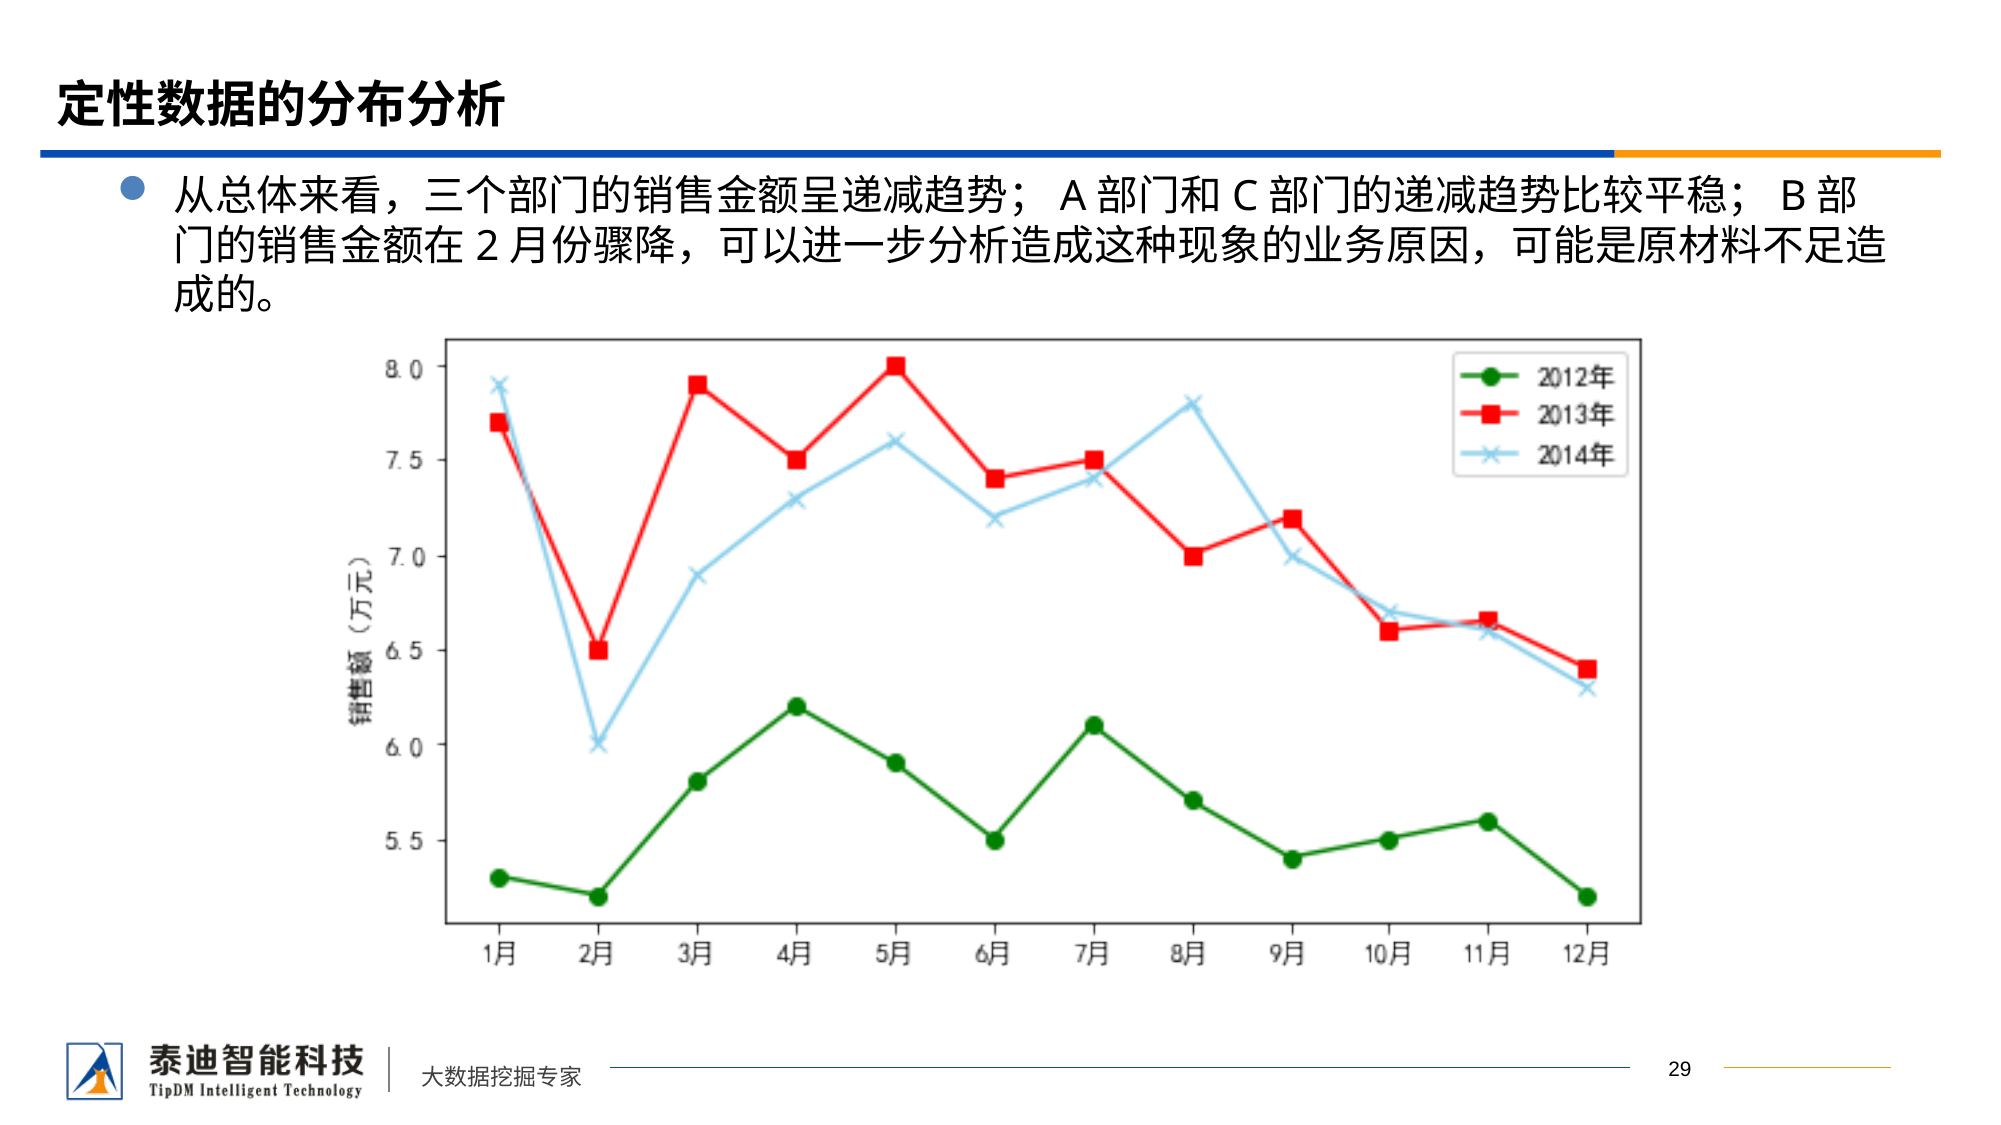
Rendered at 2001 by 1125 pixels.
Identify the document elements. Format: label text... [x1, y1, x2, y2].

picture [62, 1028, 368, 1107]
picture [330, 311, 1670, 986]
title 定性数据的分布分析 [41, 58, 1843, 146]
text_box 从总体来看，三个部门的销售金额呈递减趋势；A部门和C部门的递减趋势比较平稳；B部门的销售金额在2月份骤降，可以进一步分析造成这种现象的业务原因，可能是原材料不足造成的。 [102, 160, 1914, 326]
